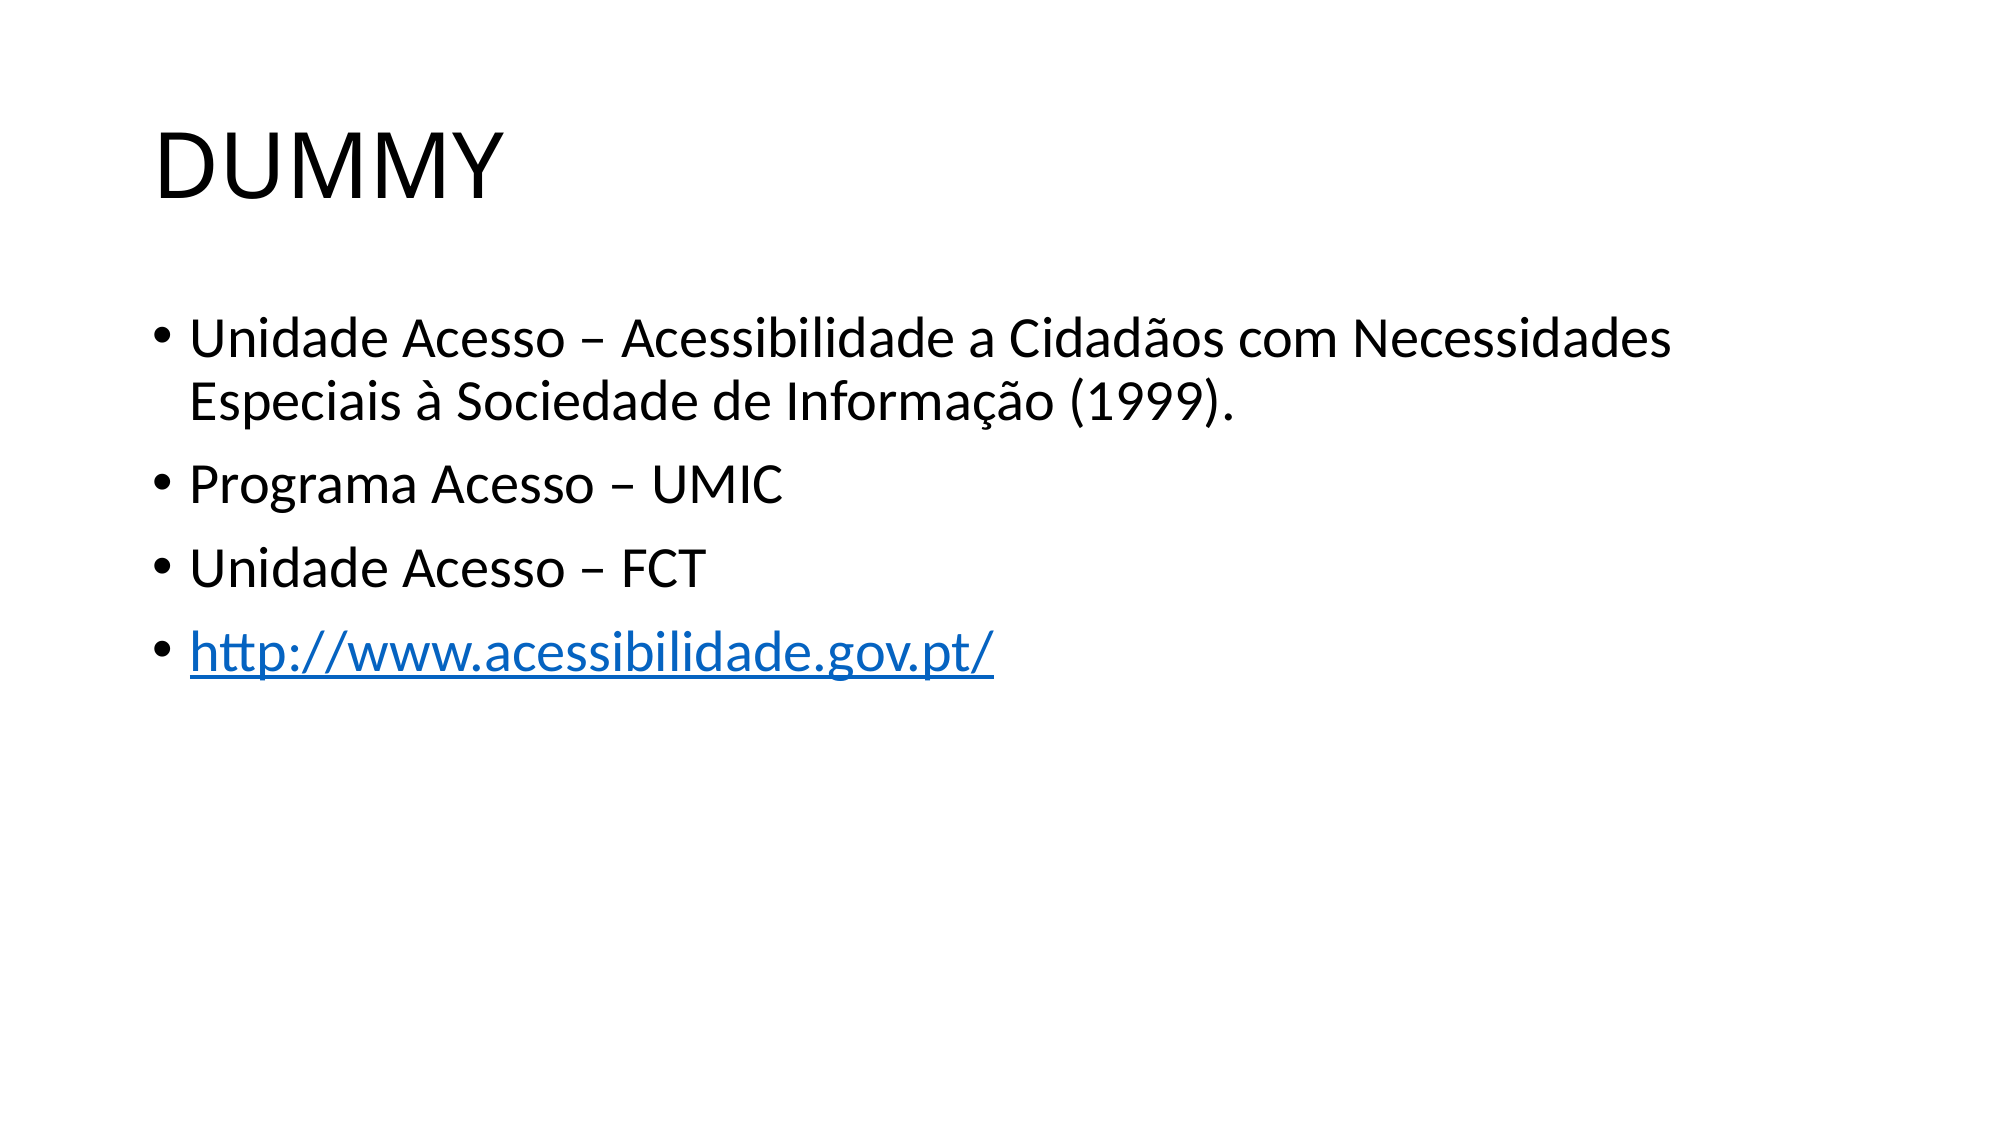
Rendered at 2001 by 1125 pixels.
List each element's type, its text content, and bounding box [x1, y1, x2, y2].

list Unidade Acesso – Acessibilidade a Cidadãos com Necessidades Especiais à Sociedade de Informação (1999). Programa Acesso – UMIC Unidade Acesso – FCT http://www.acessibilidade.gov.pt/ [137, 299, 1863, 1014]
title DUMMY [137, 59, 1863, 278]
